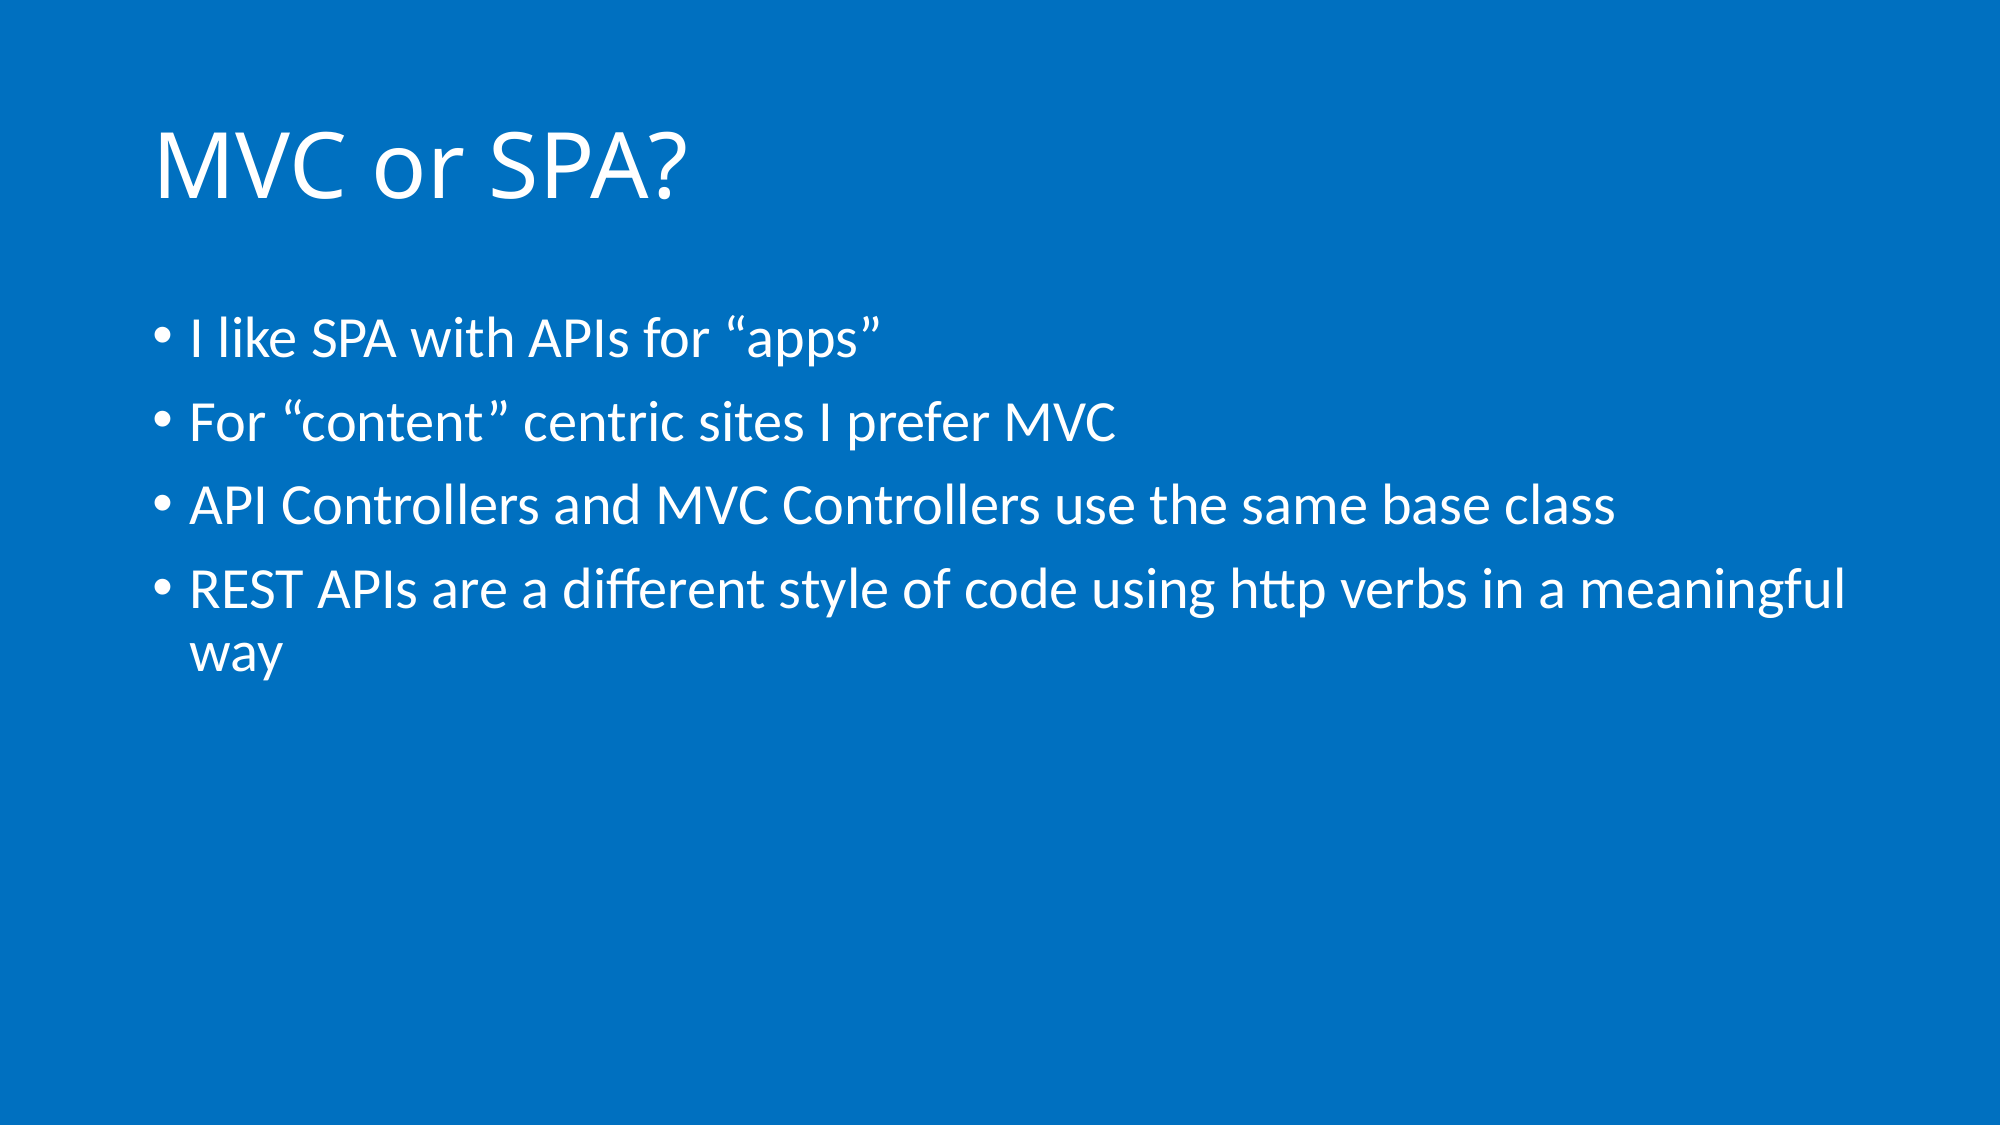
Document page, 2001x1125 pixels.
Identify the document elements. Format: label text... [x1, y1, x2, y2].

list I like SPA with APIs for “apps” For “content” centric sites I prefer MVC API Controllers and MVC Controllers use the same base class REST APIs are a different style of code using http verbs in a meaningful way [137, 299, 1863, 1014]
title MVC or SPA? [137, 59, 1863, 278]
